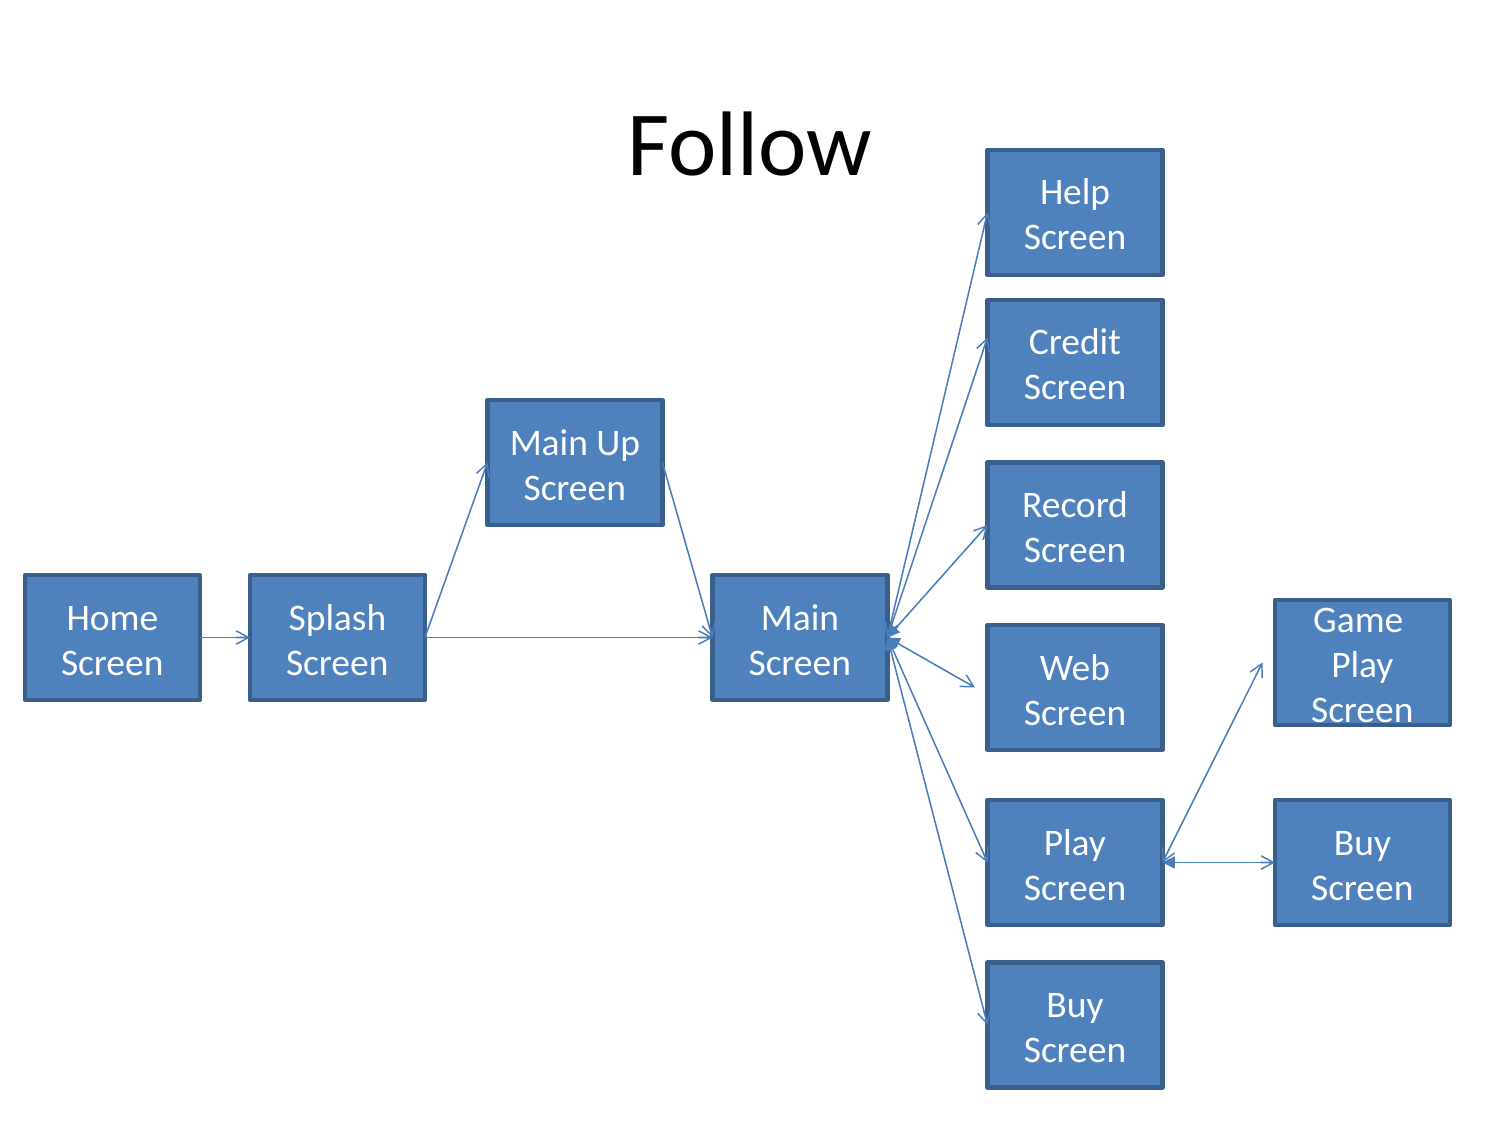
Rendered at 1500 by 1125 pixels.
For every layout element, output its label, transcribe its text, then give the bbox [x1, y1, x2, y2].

text_box Buy Screen [1273, 798, 1452, 927]
text_box Buy Screen [985, 960, 1165, 1090]
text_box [662, 462, 713, 638]
text_box Credit Screen [991, 298, 1165, 427]
text_box Record Screen [992, 460, 1165, 590]
text_box Main Up Screen [485, 398, 665, 527]
text_box Help Screen [985, 148, 1165, 277]
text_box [887, 212, 988, 638]
text_box Play Screen [991, 798, 1165, 927]
text_box Home Screen [23, 573, 202, 702]
text_box Splash Screen [248, 573, 427, 702]
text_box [887, 646, 988, 1026]
title Follow [75, 45, 1425, 233]
text_box Main Screen [710, 573, 881, 702]
text_box Game Play Screen [1273, 598, 1452, 727]
text_box Web Screen [992, 623, 1165, 752]
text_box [424, 462, 488, 638]
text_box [1162, 662, 1263, 863]
